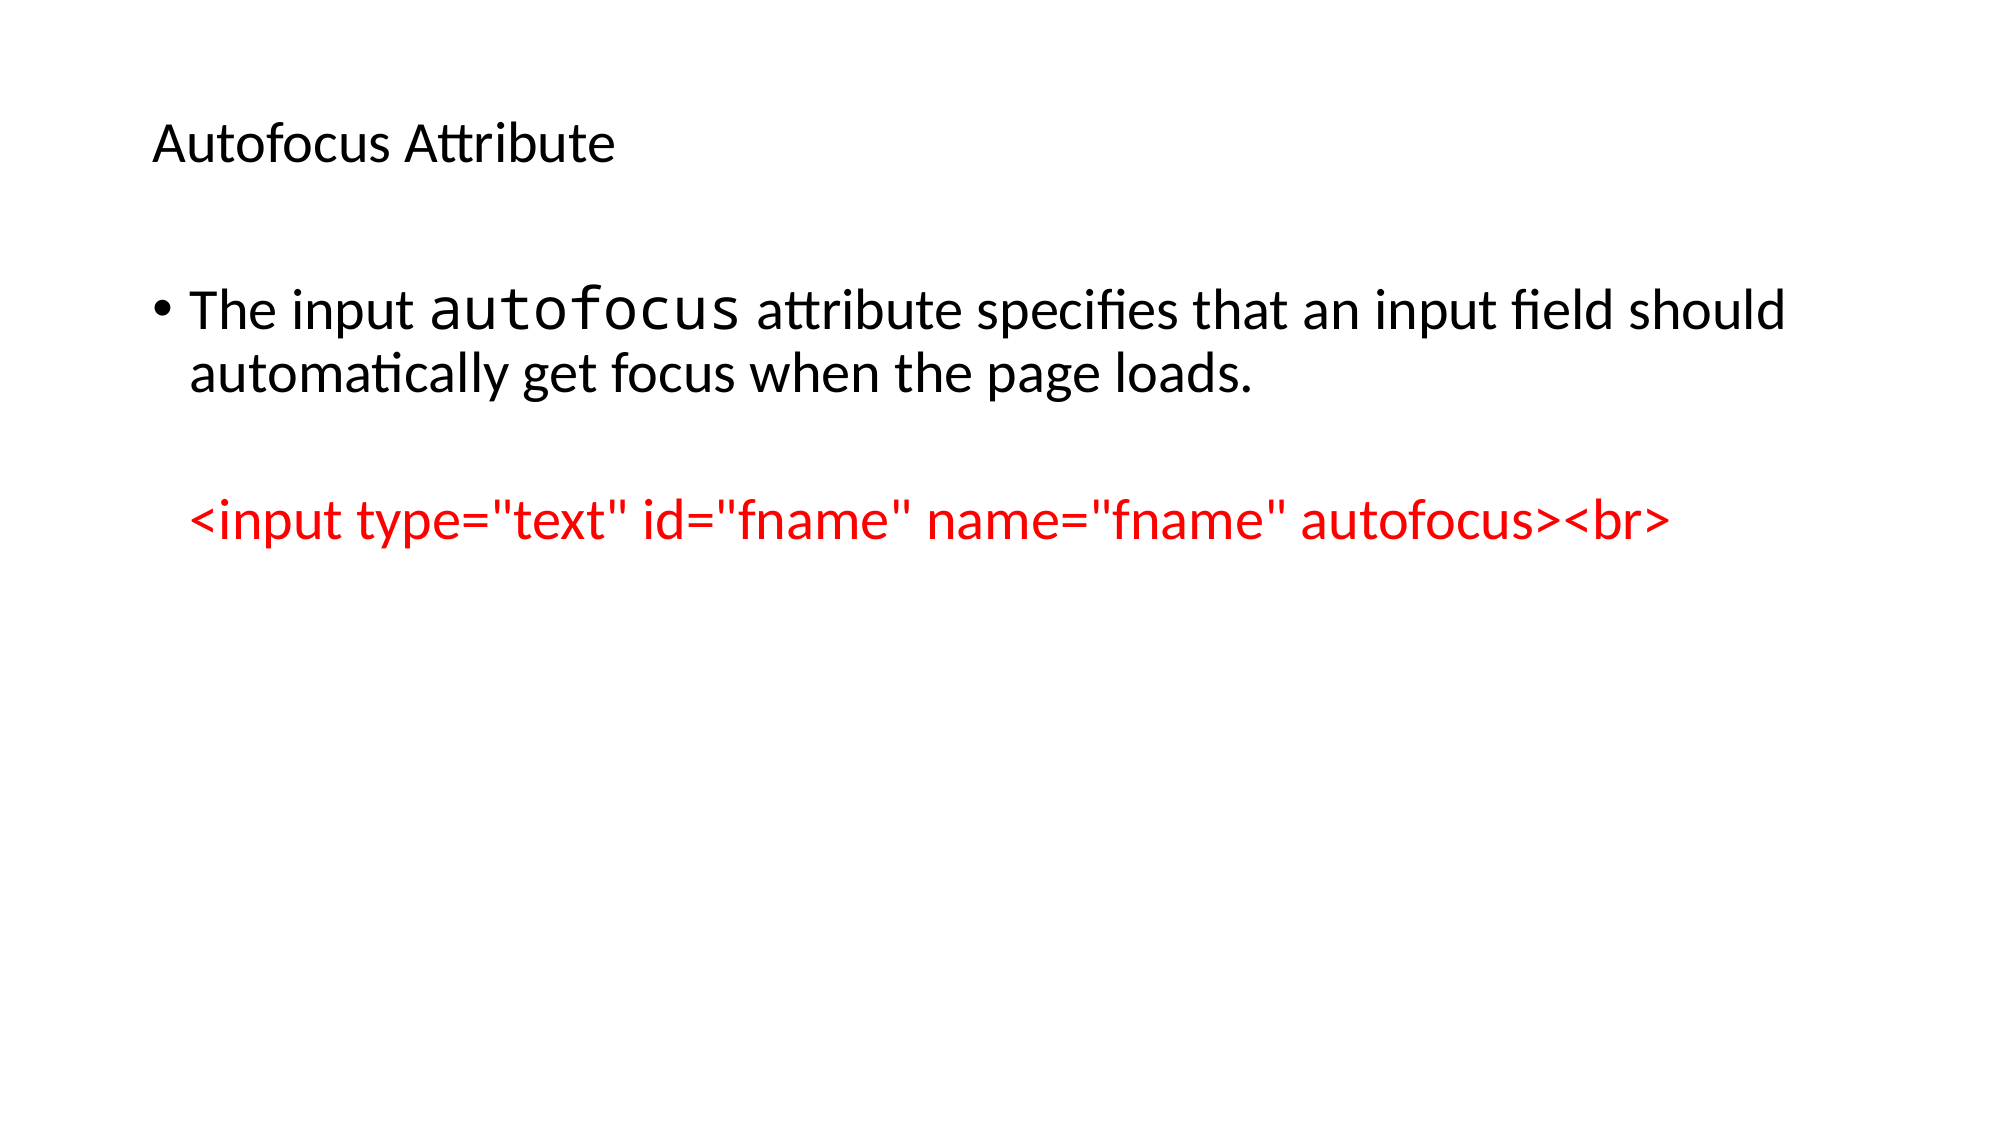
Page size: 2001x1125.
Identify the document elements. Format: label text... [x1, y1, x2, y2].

list Autofocus Attribute The input autofocus attribute specifies that an input field should automatically get focus when the page loads. <input type="text" id="fname" name="fname" autofocus><br> [137, 104, 1863, 1014]
